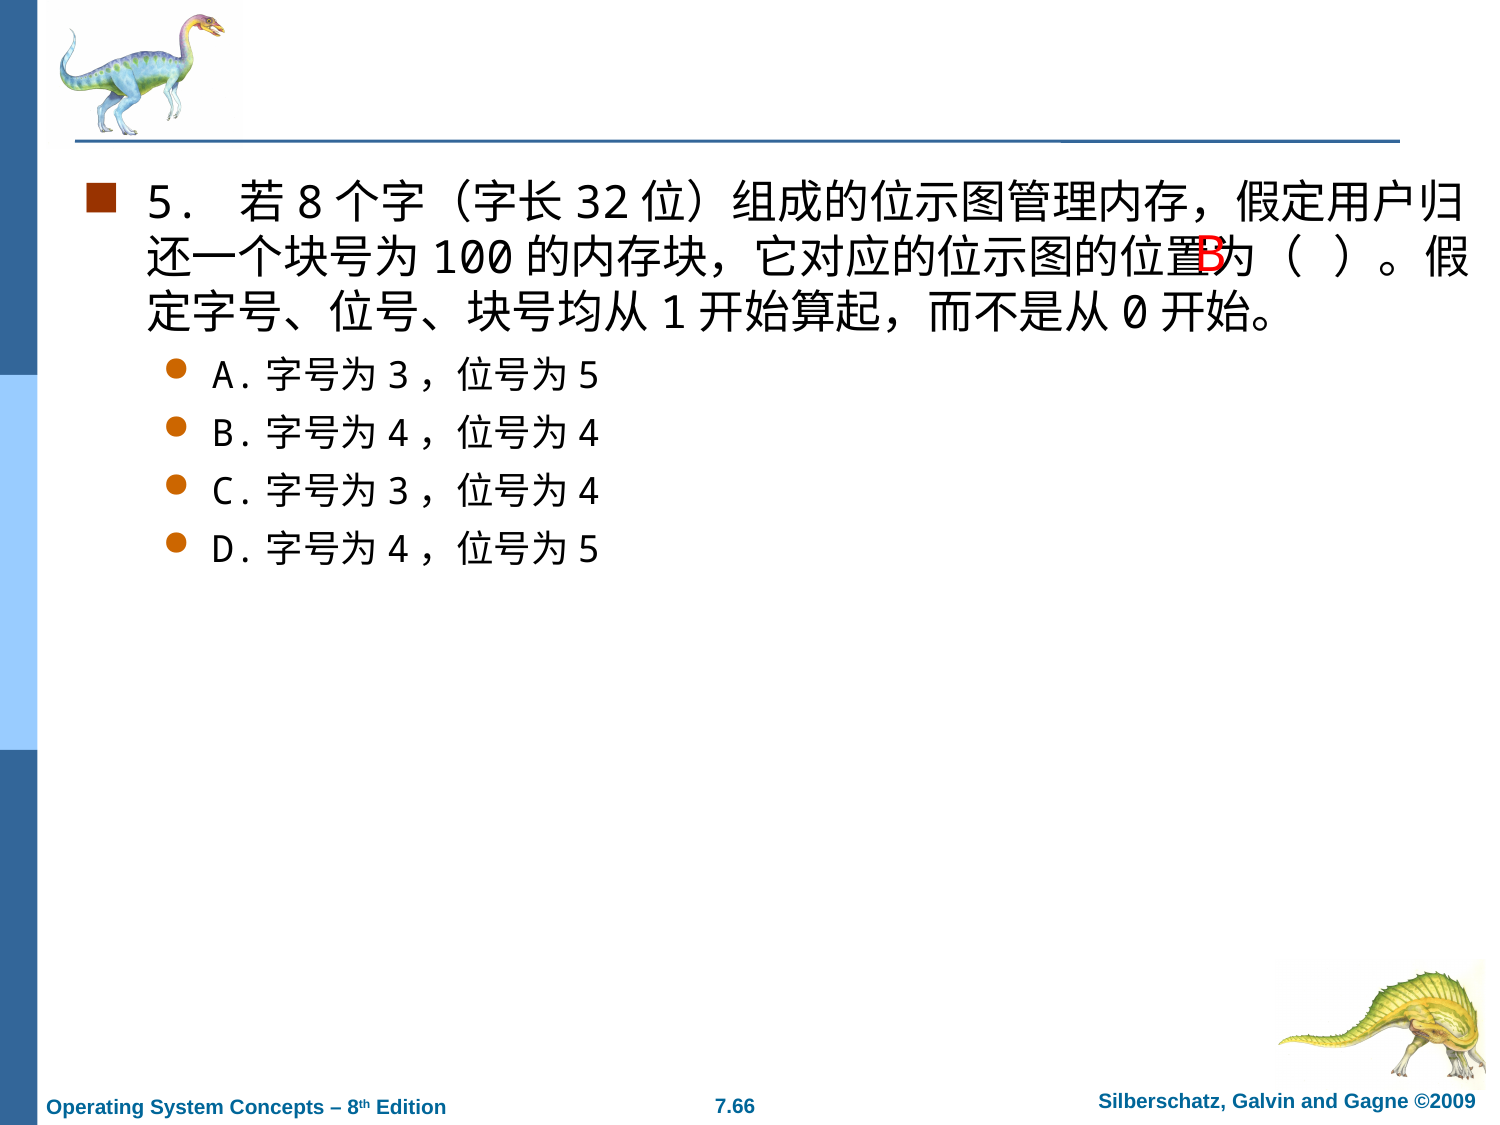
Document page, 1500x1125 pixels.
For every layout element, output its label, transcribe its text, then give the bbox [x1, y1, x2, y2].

text_box B [1179, 214, 1324, 289]
picture [46, 0, 243, 149]
text_box 5. 若8个字（字长32位）组成的位示图管理内存，假定用户归还一个块号为100的内存块，它对应的位示图的位置为（ ）。假定字号、位号、块号均从1开始算起，而不是从0开始。 A.字号为3，位号为5 B.字号为4，位号为4 C.字号为3，位号为4 D.字号为4，位号为5 [74, 165, 1500, 1125]
